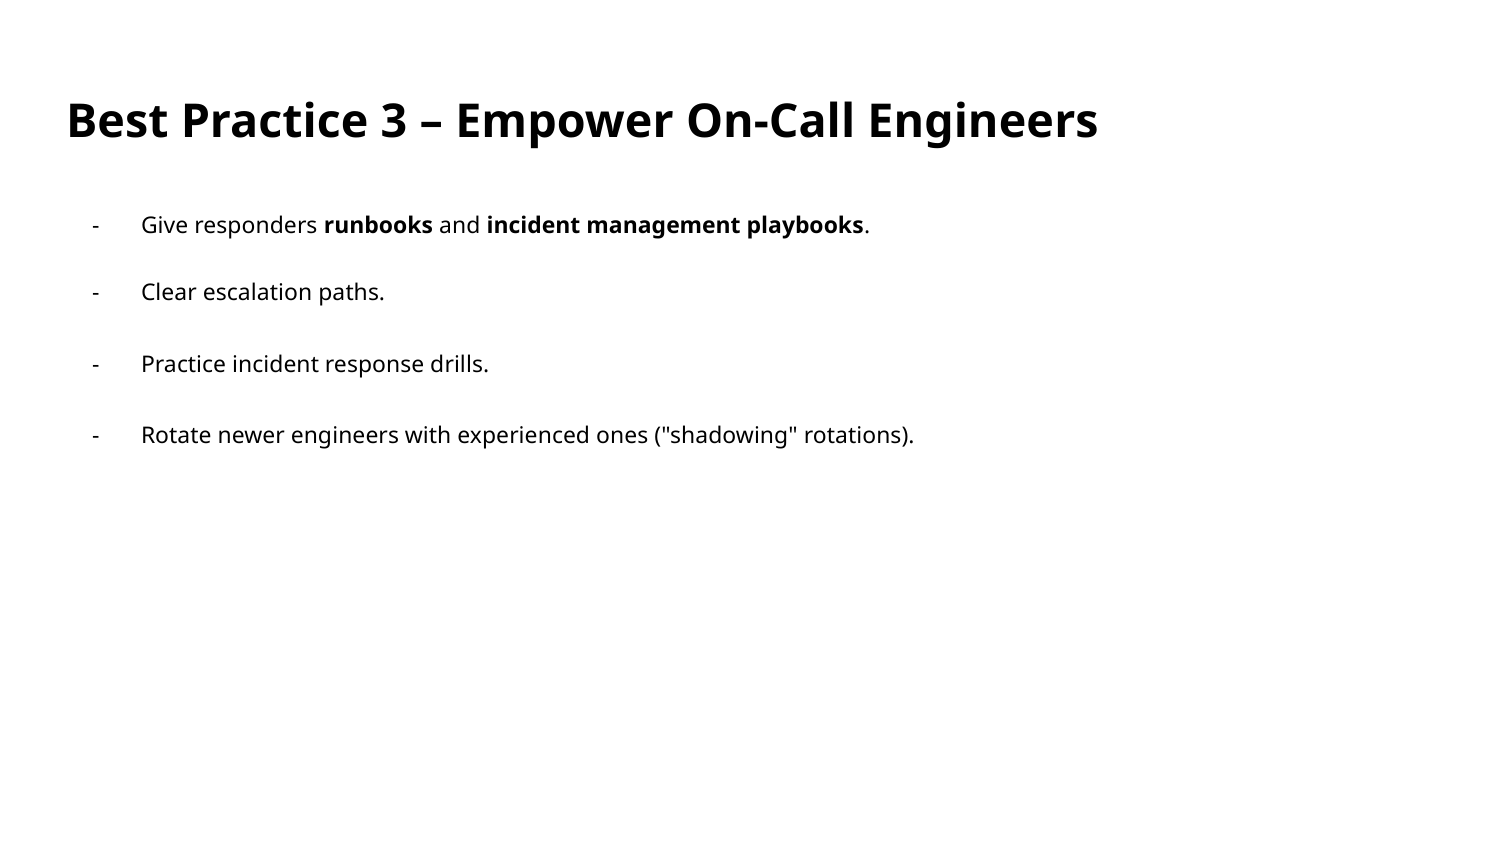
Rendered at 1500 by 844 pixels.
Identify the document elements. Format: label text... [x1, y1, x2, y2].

title Best Practice 3 – Empower On-Call Engineers [51, 72, 1449, 167]
list Give responders runbooks and incident management playbooks. Clear escalation paths. Practice incident response drills. Rotate newer engineers with experienced ones ("shadowing" rotations). [51, 189, 1449, 750]
